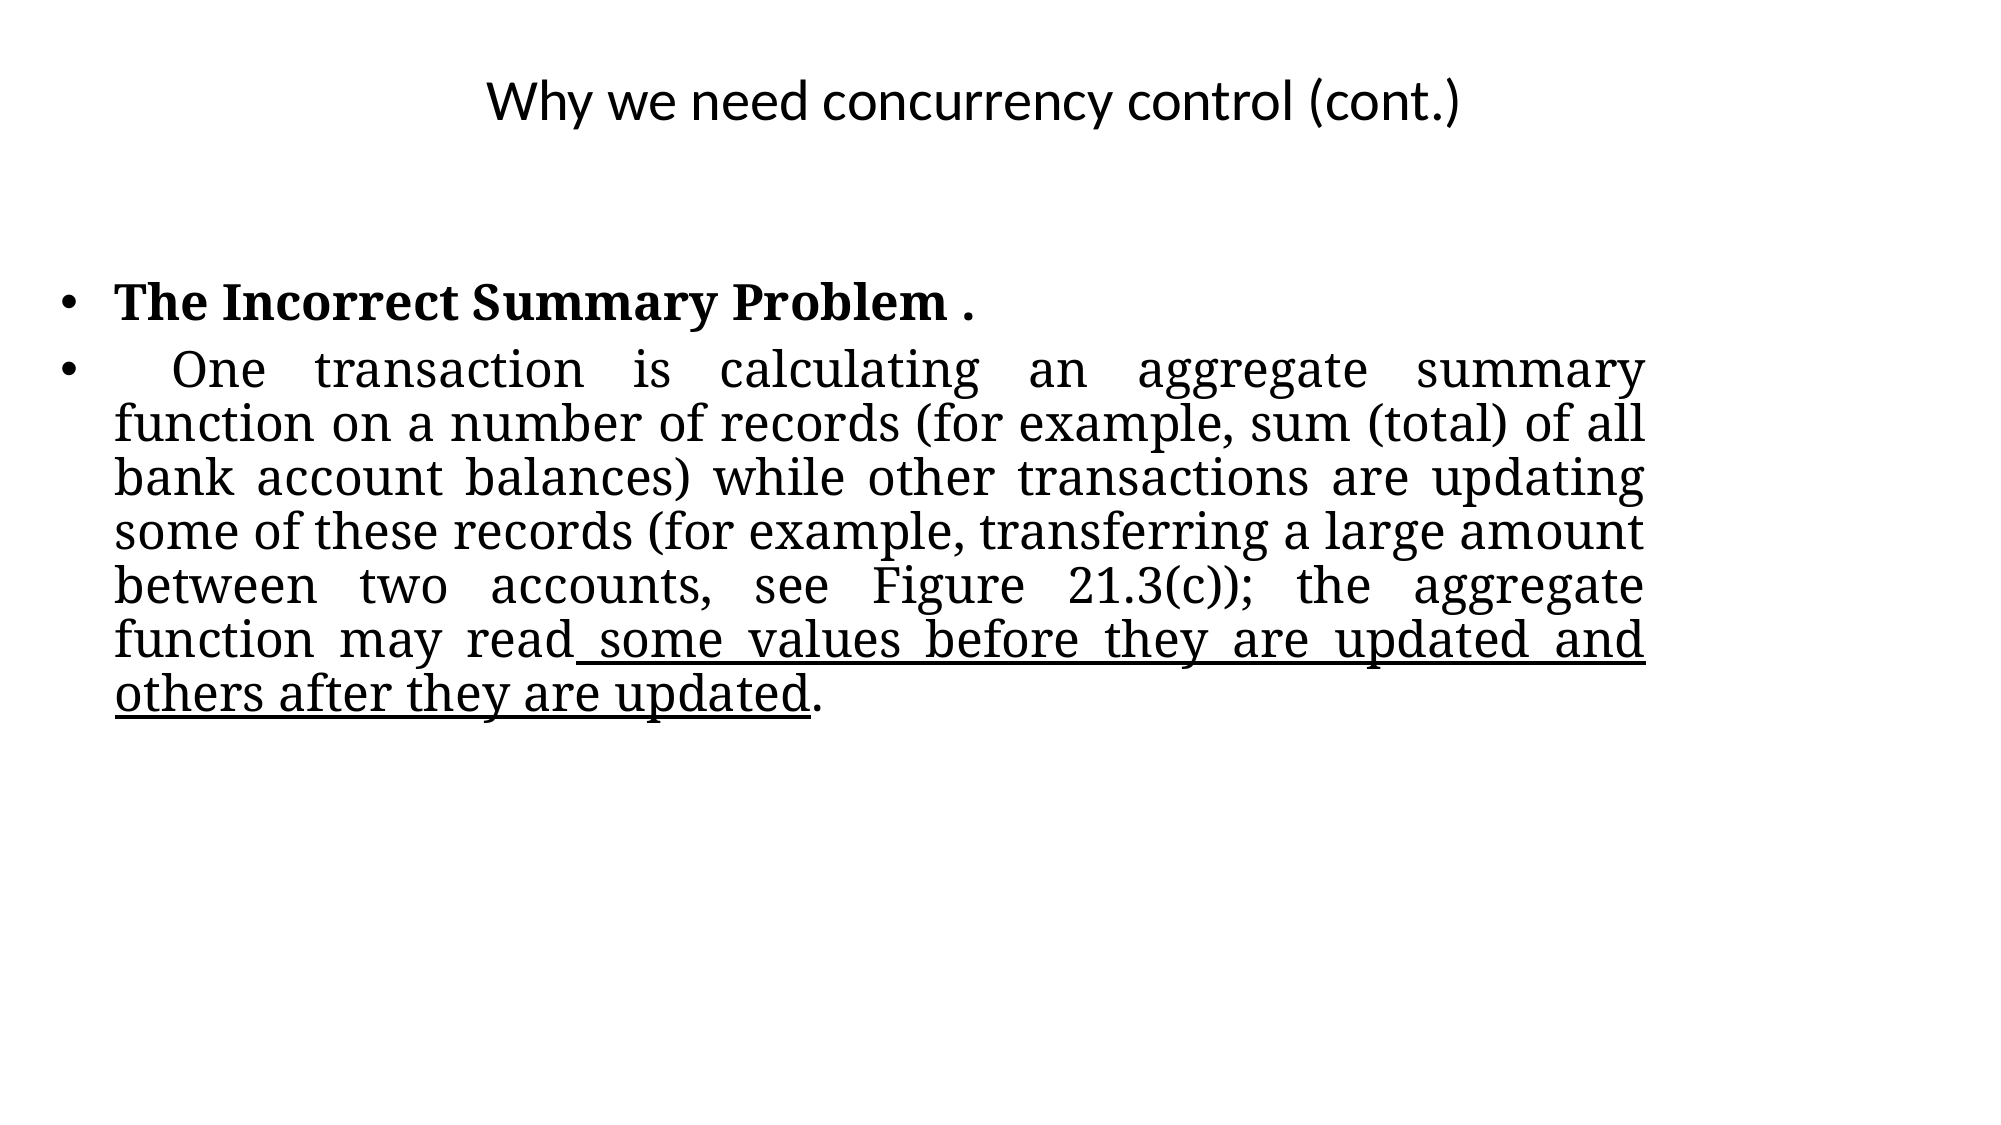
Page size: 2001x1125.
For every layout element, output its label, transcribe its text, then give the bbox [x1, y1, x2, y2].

title Why we need concurrency control (cont.) [323, 7, 1626, 196]
list The Incorrect Summary Problem . One transaction is calculating an aggregate summary function on a number of records (for example, sum (total) of all bank account balances) while other transactions are updating some of these records (for example, transferring a large amount between two accounts, see Figure 21.3(c)); the aggregate function may read some values before they are updated and others after they are updated. [43, 187, 1661, 975]
